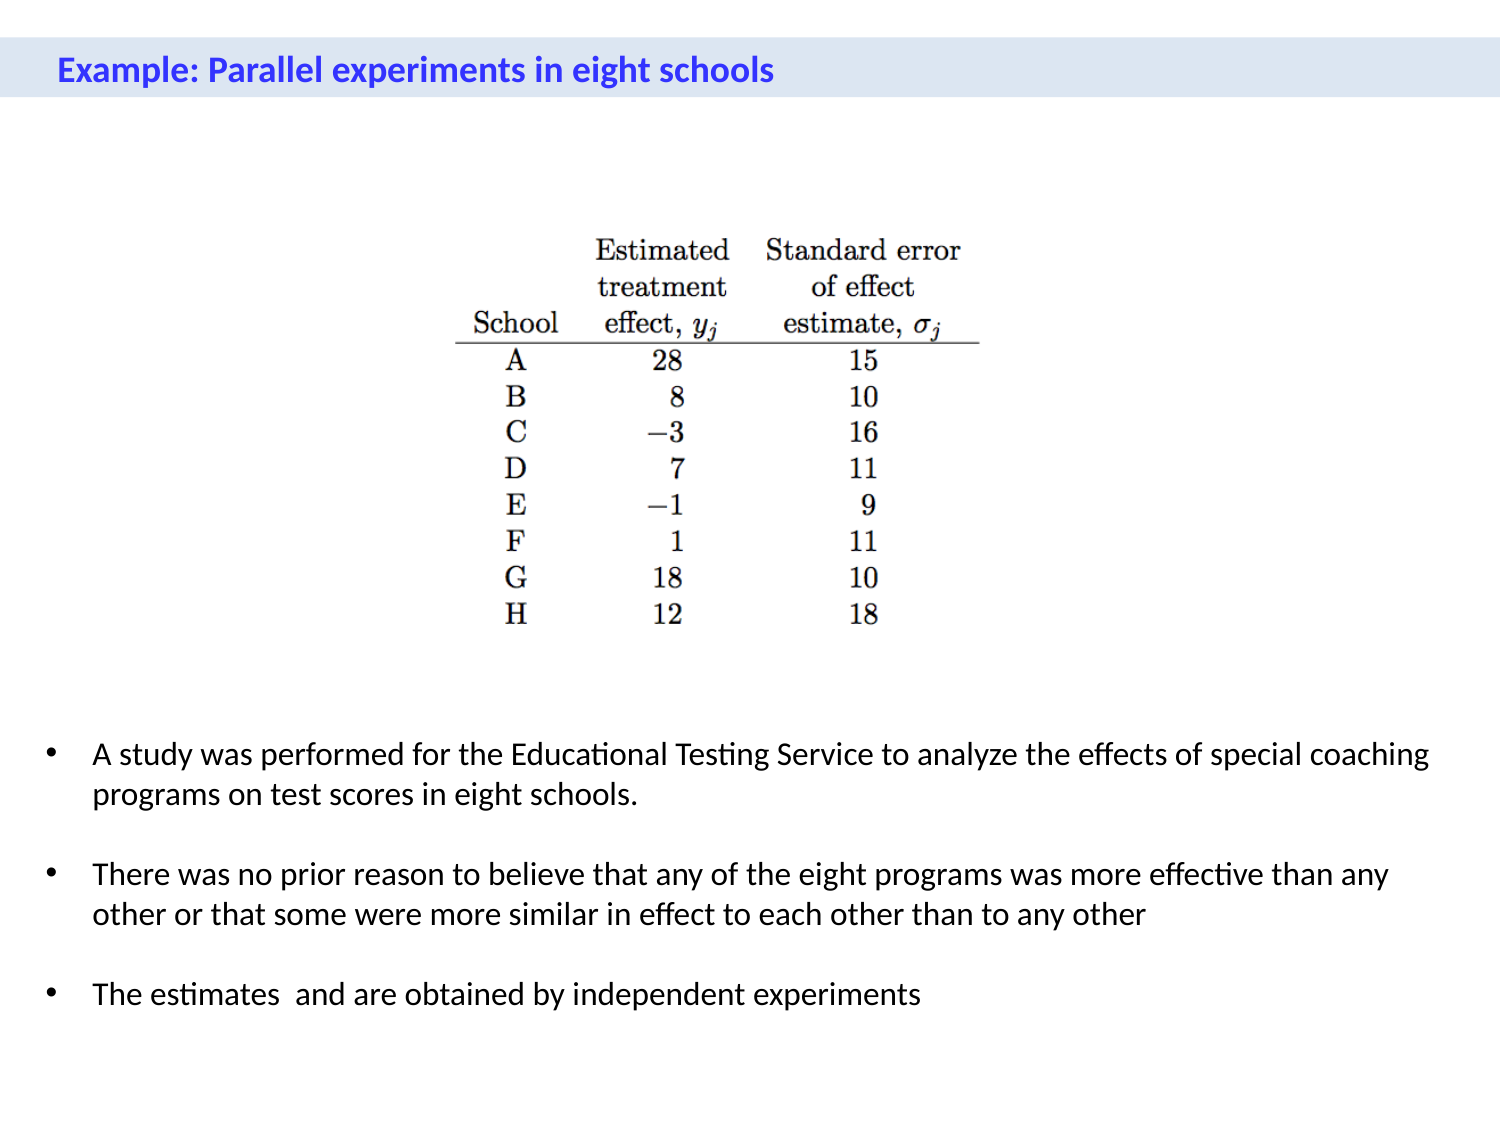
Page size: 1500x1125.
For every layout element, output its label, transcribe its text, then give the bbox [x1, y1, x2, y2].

text_box Example: Parallel experiments in eight schools [0, 37, 1500, 98]
picture [437, 212, 988, 650]
